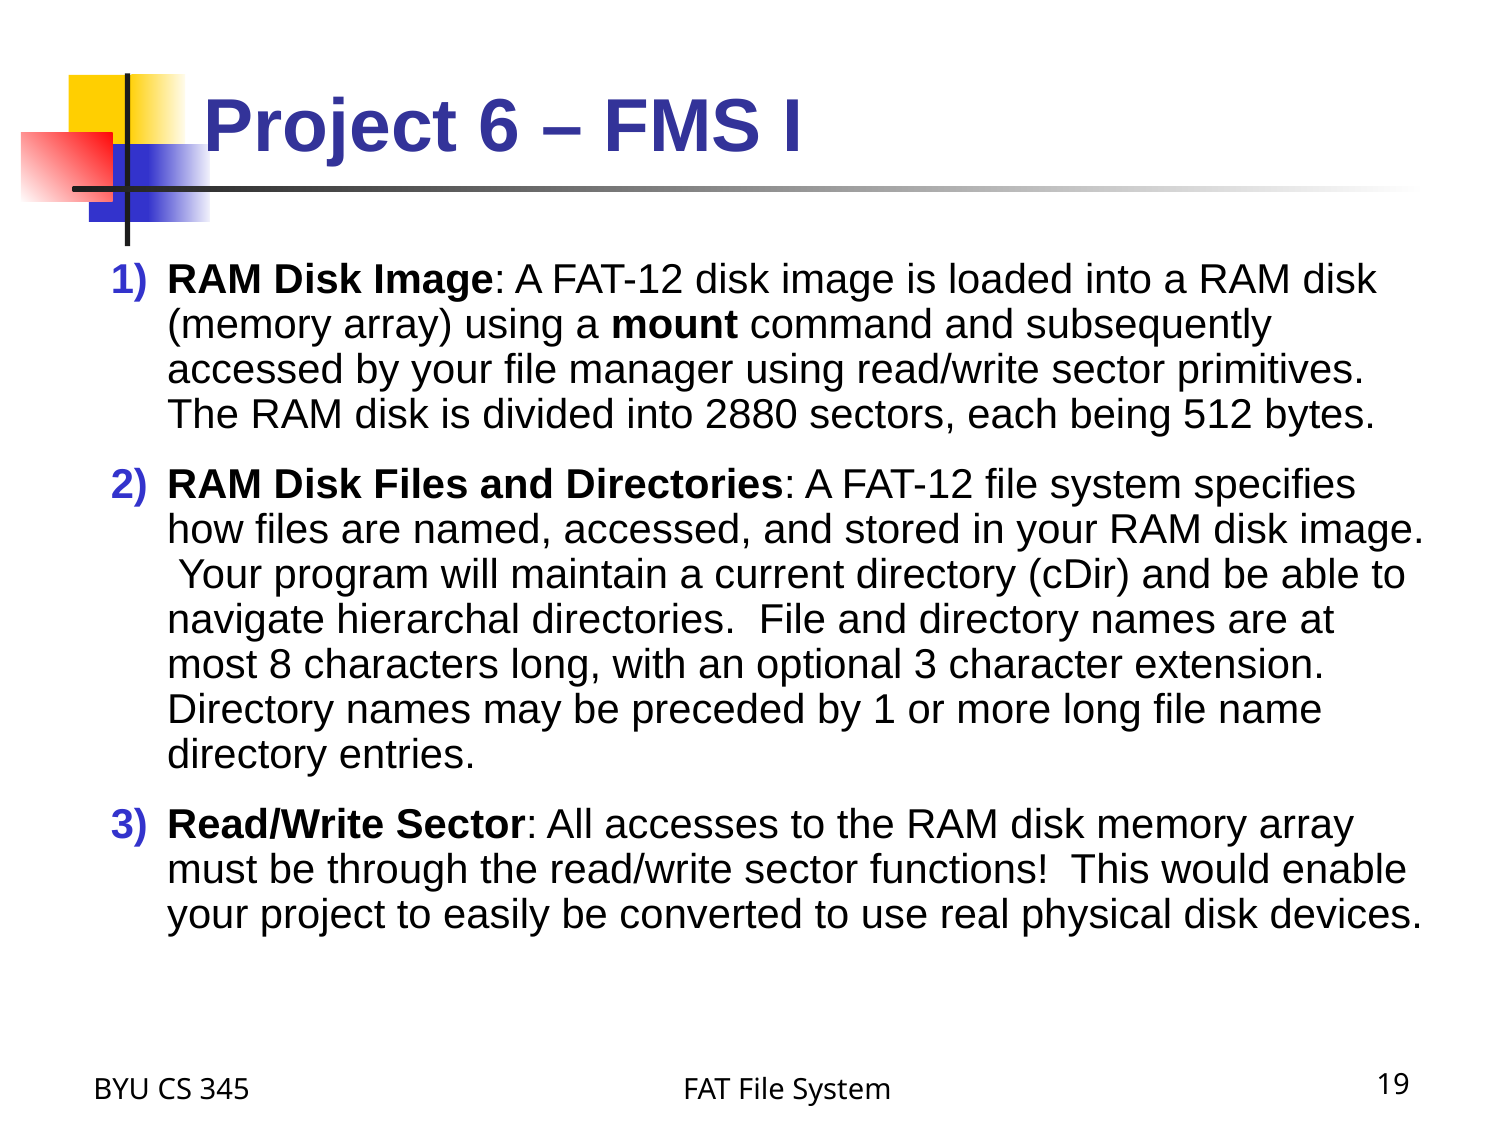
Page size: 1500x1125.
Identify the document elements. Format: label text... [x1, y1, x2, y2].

title Project 6 – FMS I [188, 31, 1468, 174]
list RAM Disk Image: A FAT-12 disk image is loaded into a RAM disk (memory array) using a mount command and subsequently accessed by your file manager using read/write sector primitives. The RAM disk is divided into 2880 sectors, each being 512 bytes. RAM Disk Files and Directories: A FAT-12 file system specifies how files are named, accessed, and stored in your RAM disk image. Your program will maintain a current directory (cDir) and be able to navigate hierarchal directories. File and directory names are at most 8 characters long, with an optional 3 character extension. Directory names may be preceded by 1 or more long file name directory entries. Read/Write Sector: All accesses to the RAM disk memory array must be through the read/write sector functions! This would enable your project to easily be converted to use real physical disk devices. [95, 250, 1446, 1030]
slide_number 19 [1112, 1037, 1425, 1113]
slide_number BYU CS 345 [78, 1037, 391, 1113]
footer FAT File System [549, 1037, 1025, 1113]
